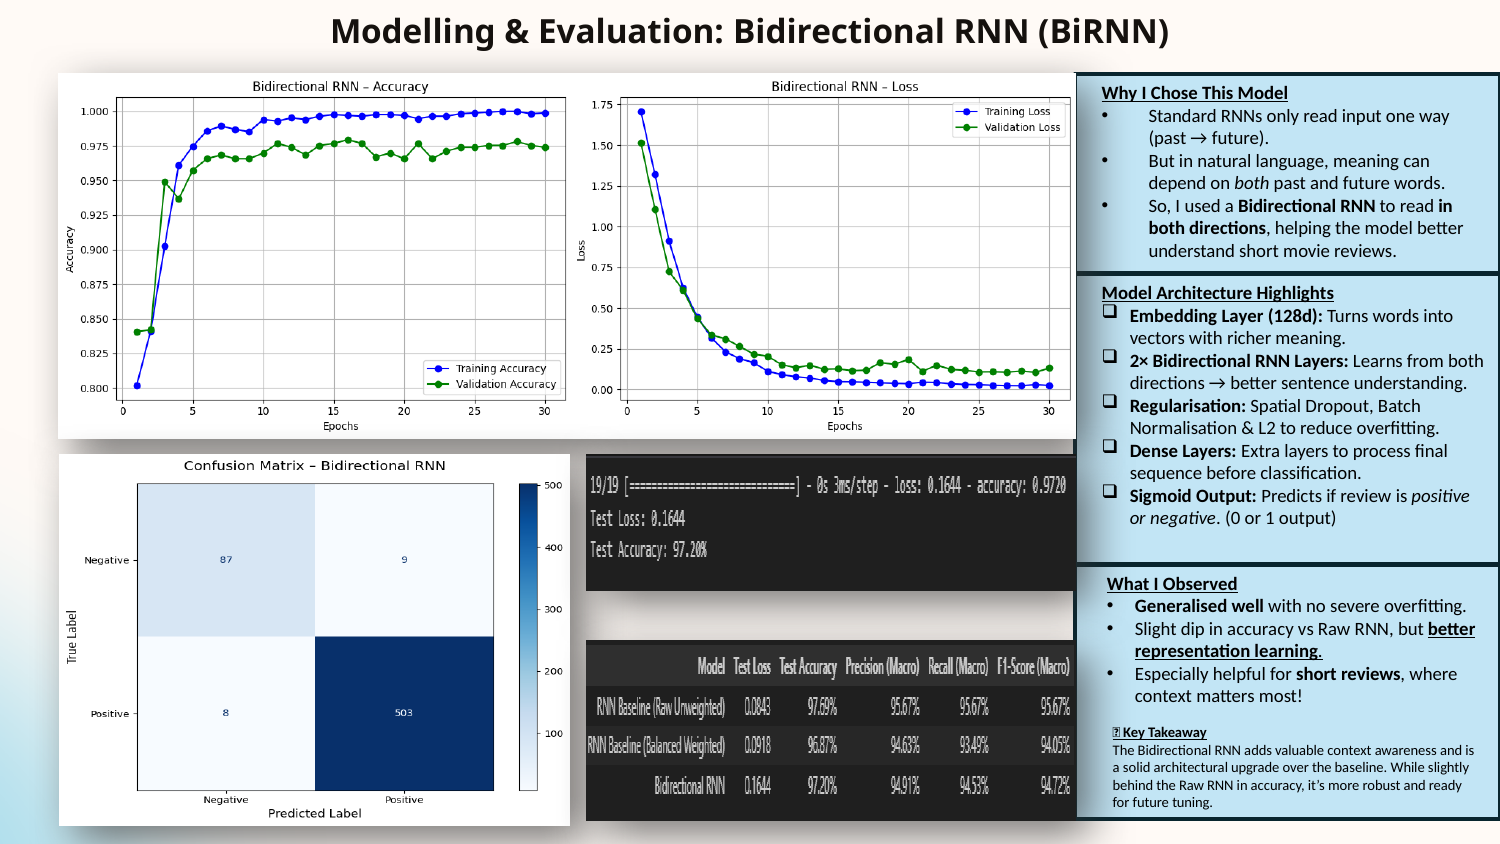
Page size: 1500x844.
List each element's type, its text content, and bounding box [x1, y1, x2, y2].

text_box What I Observed Generalised well with no severe overfitting. Slight dip in accuracy vs Raw RNN, but better representation learning. Especially helpful for short reviews, where context matters most! [1092, 564, 1500, 714]
picture [0, 73, 1076, 844]
text_box Why I Chose This Model Standard RNNs only read input one way (past → future). But in natural language, meaning can depend on both past and future words. So, I used a Bidirectional RNN to read in both directions, helping the model better understand short movie reviews. [1086, 73, 1500, 269]
text_box Model Architecture Highlights Embedding Layer (128d): Turns words into vectors with richer meaning. 2× Bidirectional RNN Layers: Learns from both directions → better sentence understanding. Regularisation: Spatial Dropout, Batch Normalisation & L2 to reduce overfitting. Dense Layers: Extra layers to process final sequence before classification. Sigmoid Output: Predicts if review is positive or negative. (0 or 1 output) [1086, 273, 1500, 536]
text_box [1122, 714, 1500, 821]
text_box [1124, 536, 1500, 564]
text_box [1124, 269, 1500, 273]
picture [582, 454, 1076, 591]
text_box Modelling & Evaluation: Bidirectional RNN (BiRNN) [58, 0, 1442, 73]
text_box ✅ Key Takeaway The Bidirectional RNN adds valuable context awareness and is a solid architectural upgrade over the baseline. While slightly behind the Raw RNN in accuracy, it’s more robust and ready for future tuning. [1097, 715, 1495, 818]
